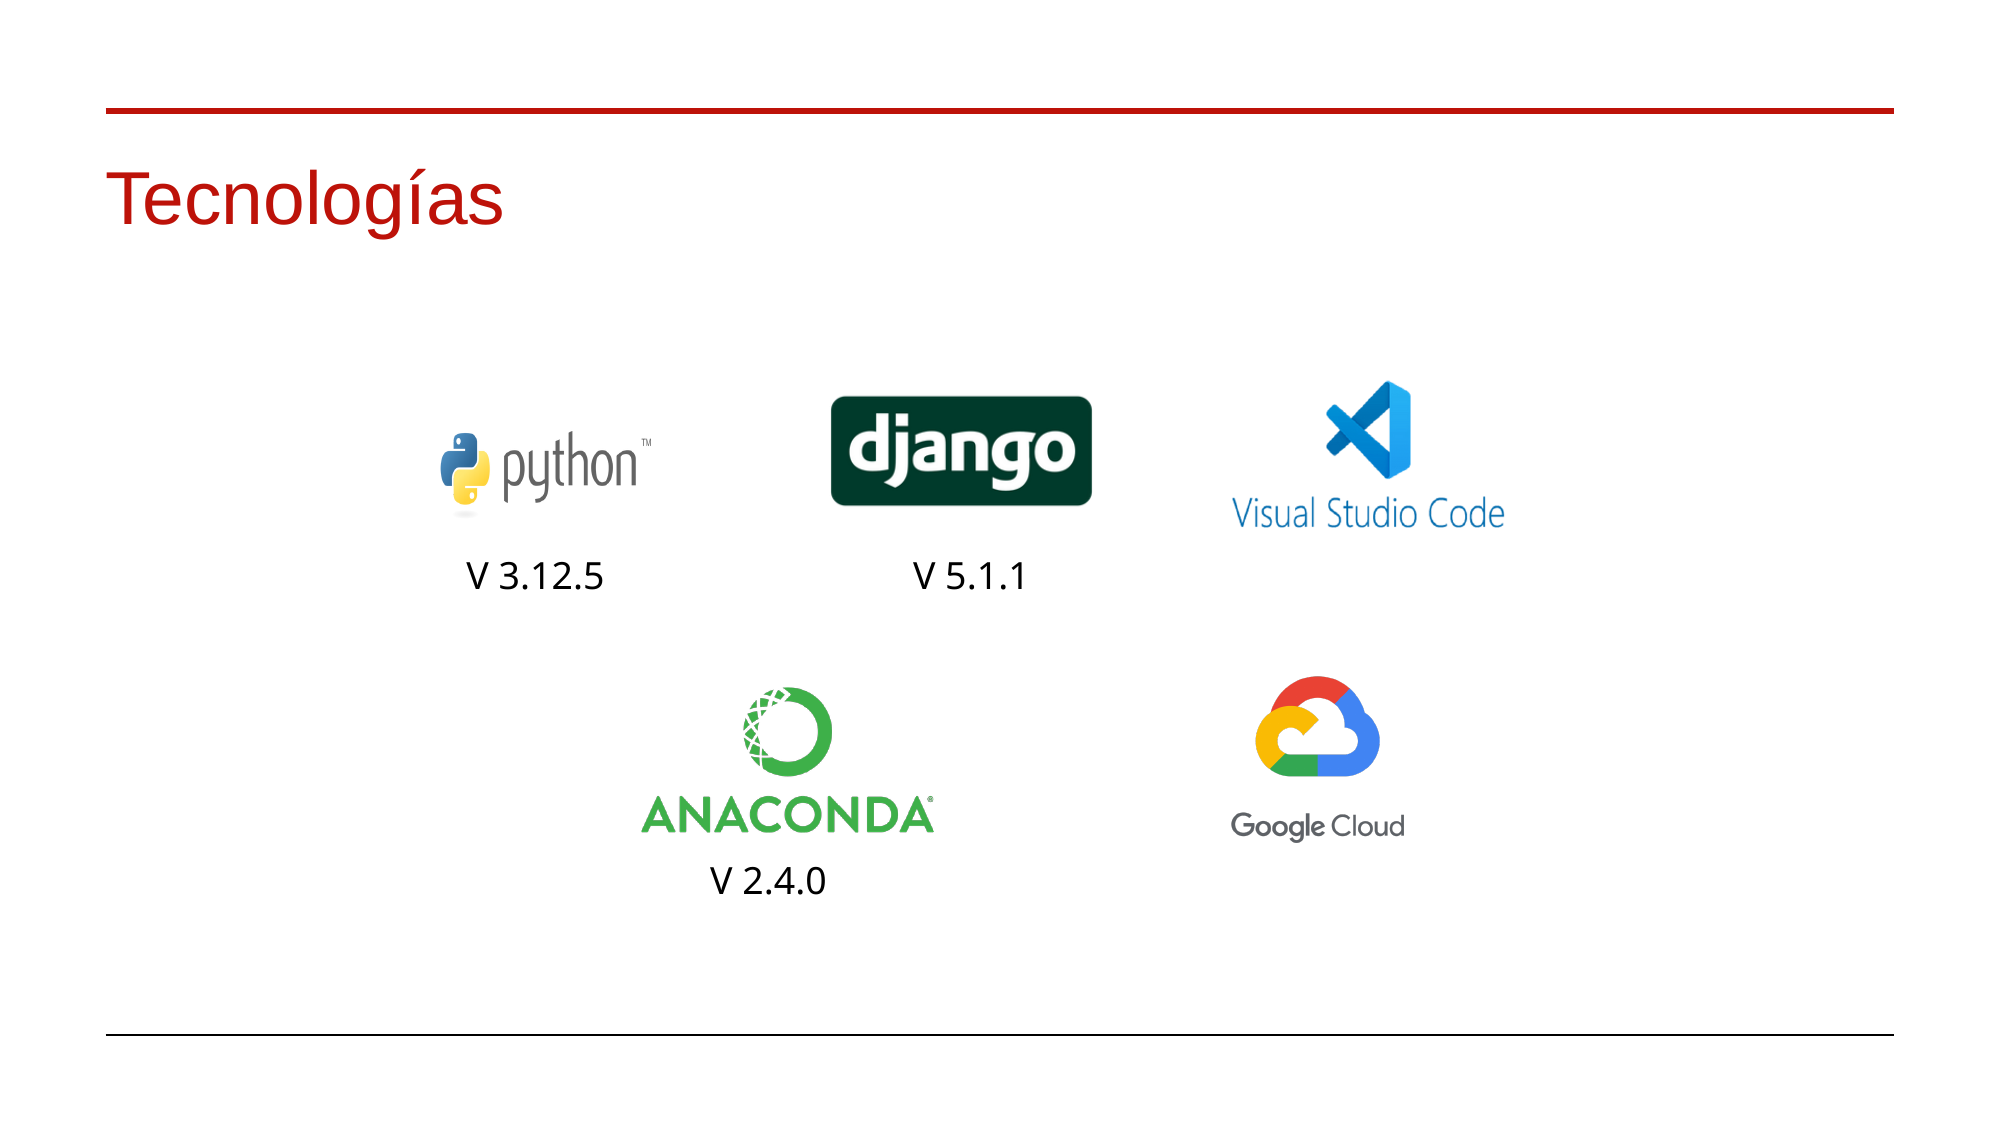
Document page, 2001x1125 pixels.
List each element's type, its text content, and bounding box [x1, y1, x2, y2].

text_box V 3.12.5 [451, 544, 639, 605]
text_box V 5.1.1 [898, 544, 1086, 605]
title Tecnologías [90, 156, 1894, 333]
picture [638, 684, 940, 835]
text_box [1226, 366, 1510, 536]
text_box V 2.4.0 [695, 849, 883, 910]
text_box [828, 320, 1095, 582]
picture [1125, 651, 1510, 868]
text_box [408, 343, 682, 606]
